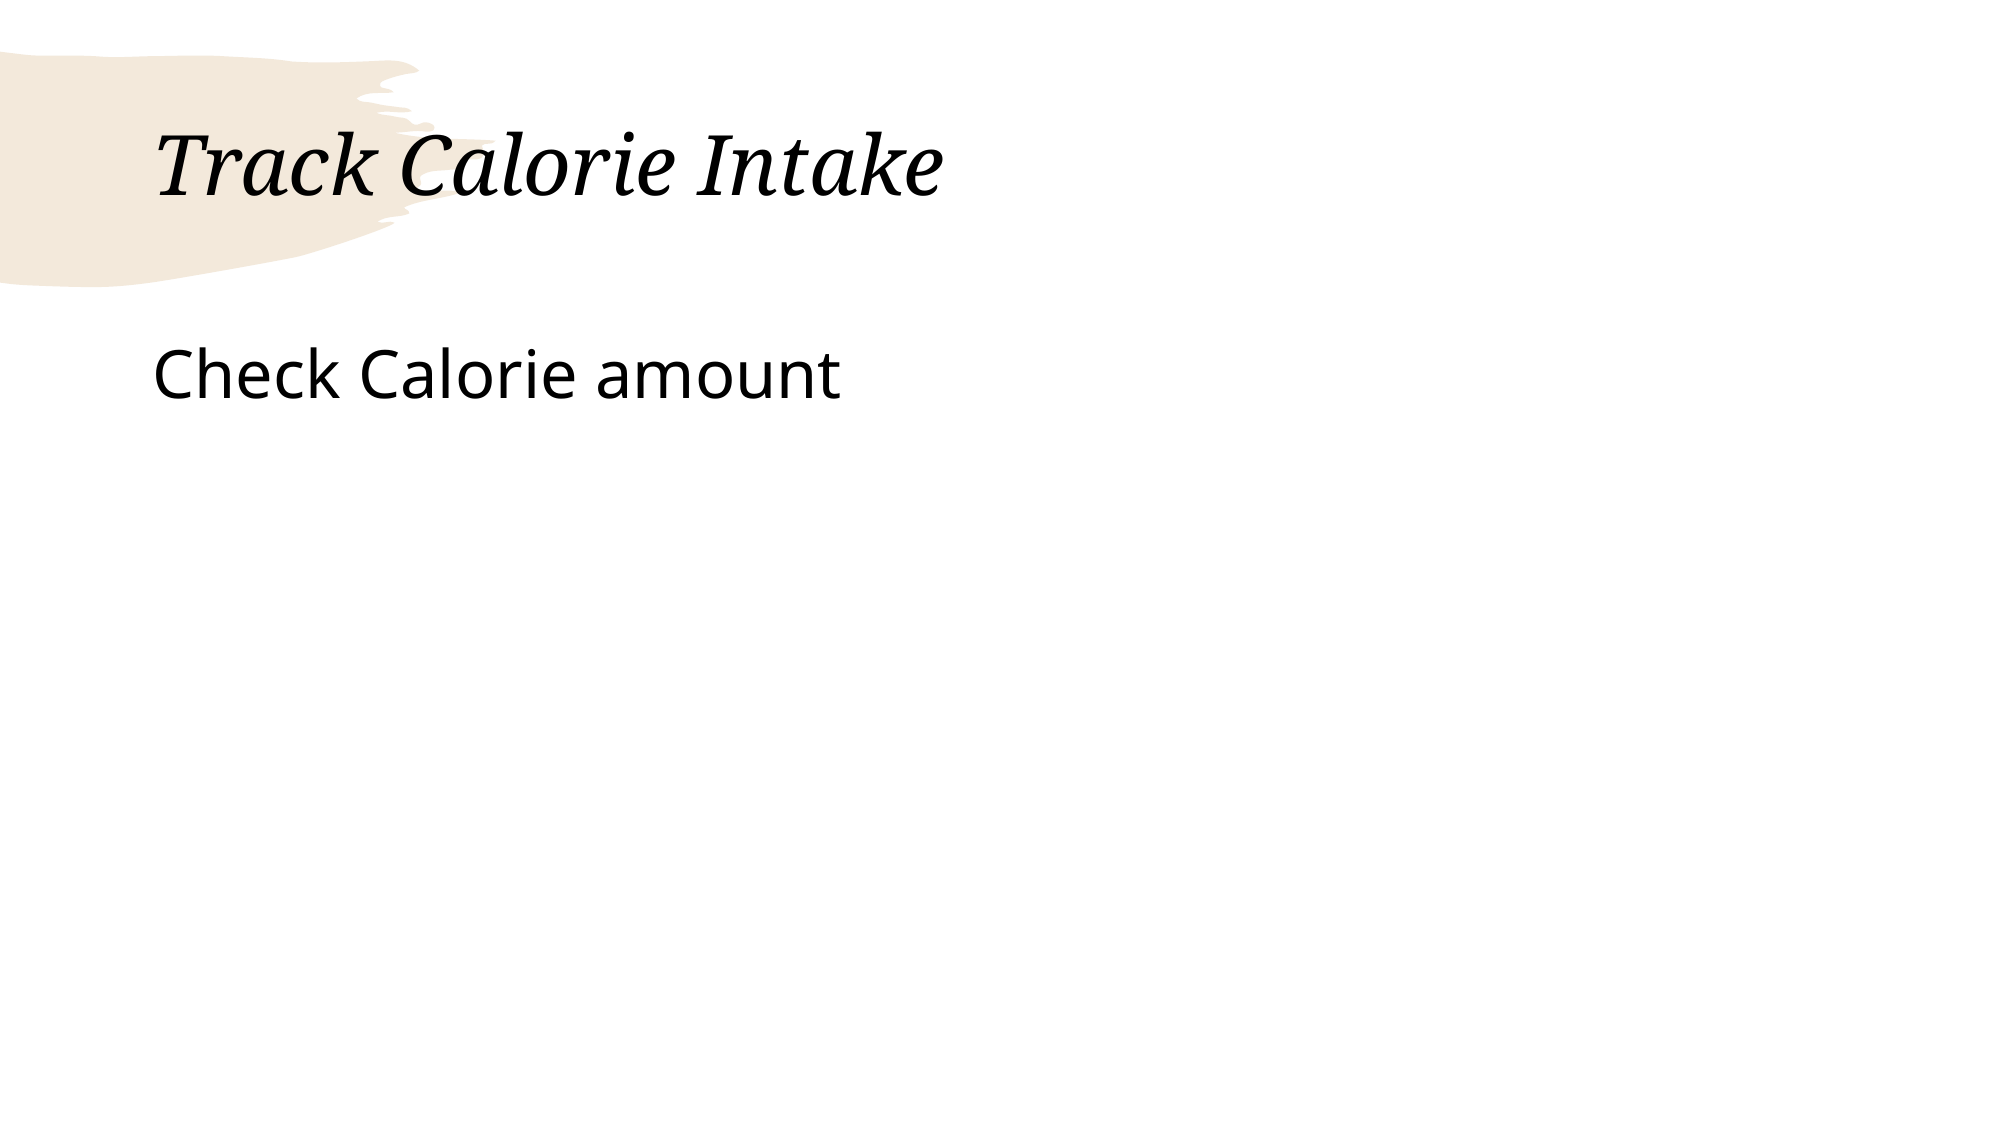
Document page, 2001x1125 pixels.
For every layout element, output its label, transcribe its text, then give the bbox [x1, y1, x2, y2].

text_box Check Calorie amount [137, 324, 1587, 419]
title Track Calorie Intake [137, 59, 1863, 278]
